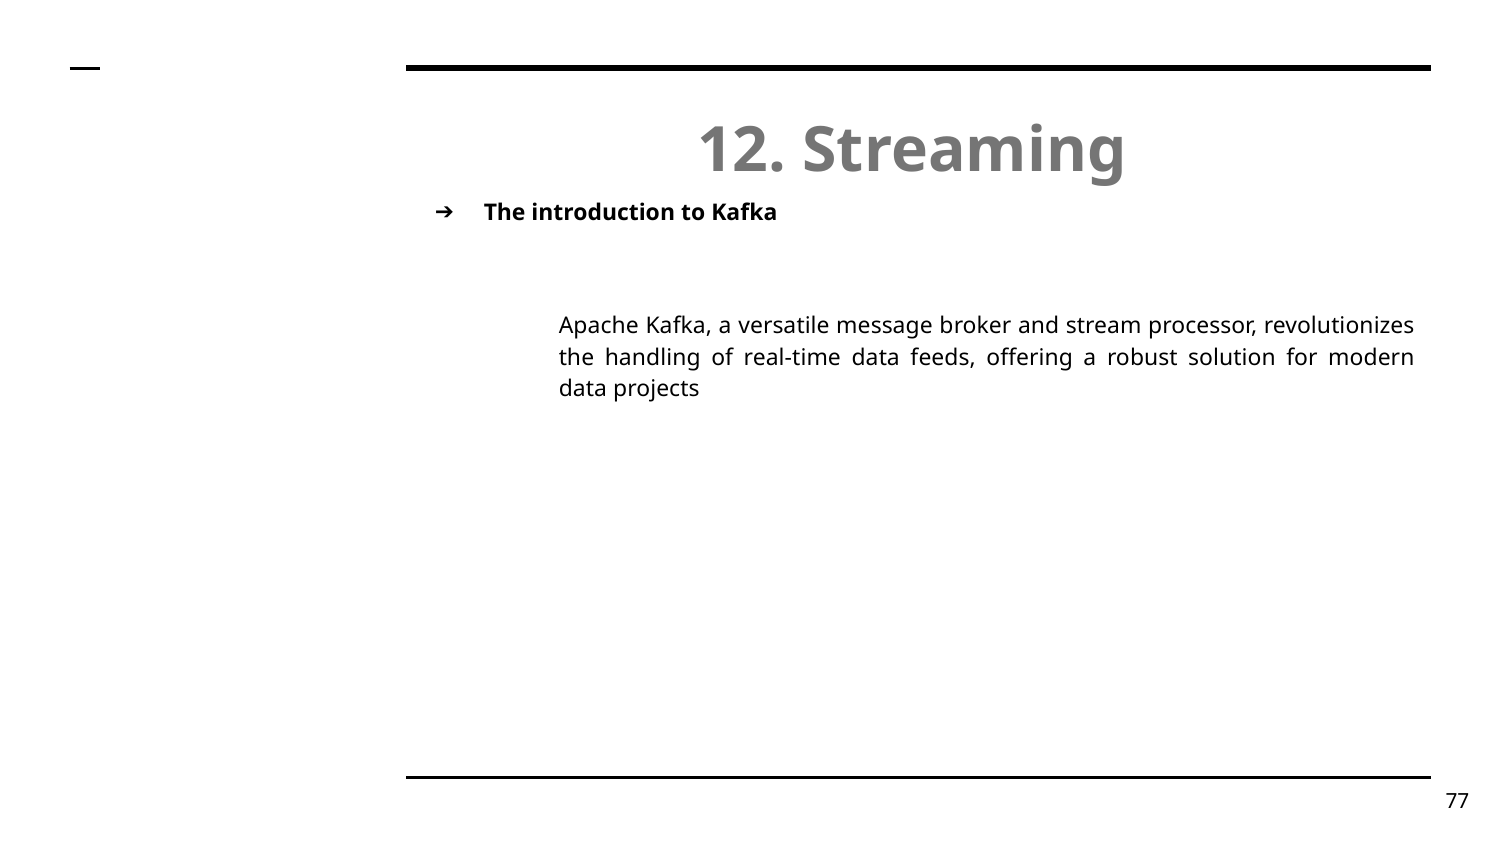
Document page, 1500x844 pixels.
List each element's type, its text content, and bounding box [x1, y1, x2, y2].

list The introduction to Kafka Apache Kafka, a versatile message broker and stream processor, revolutionizes the handling of real-time data feeds, offering a robust solution for modern data projects [393, 178, 1431, 777]
title 12. Streaming [393, 94, 1431, 178]
slide_number ‹#› [1394, 769, 1484, 834]
